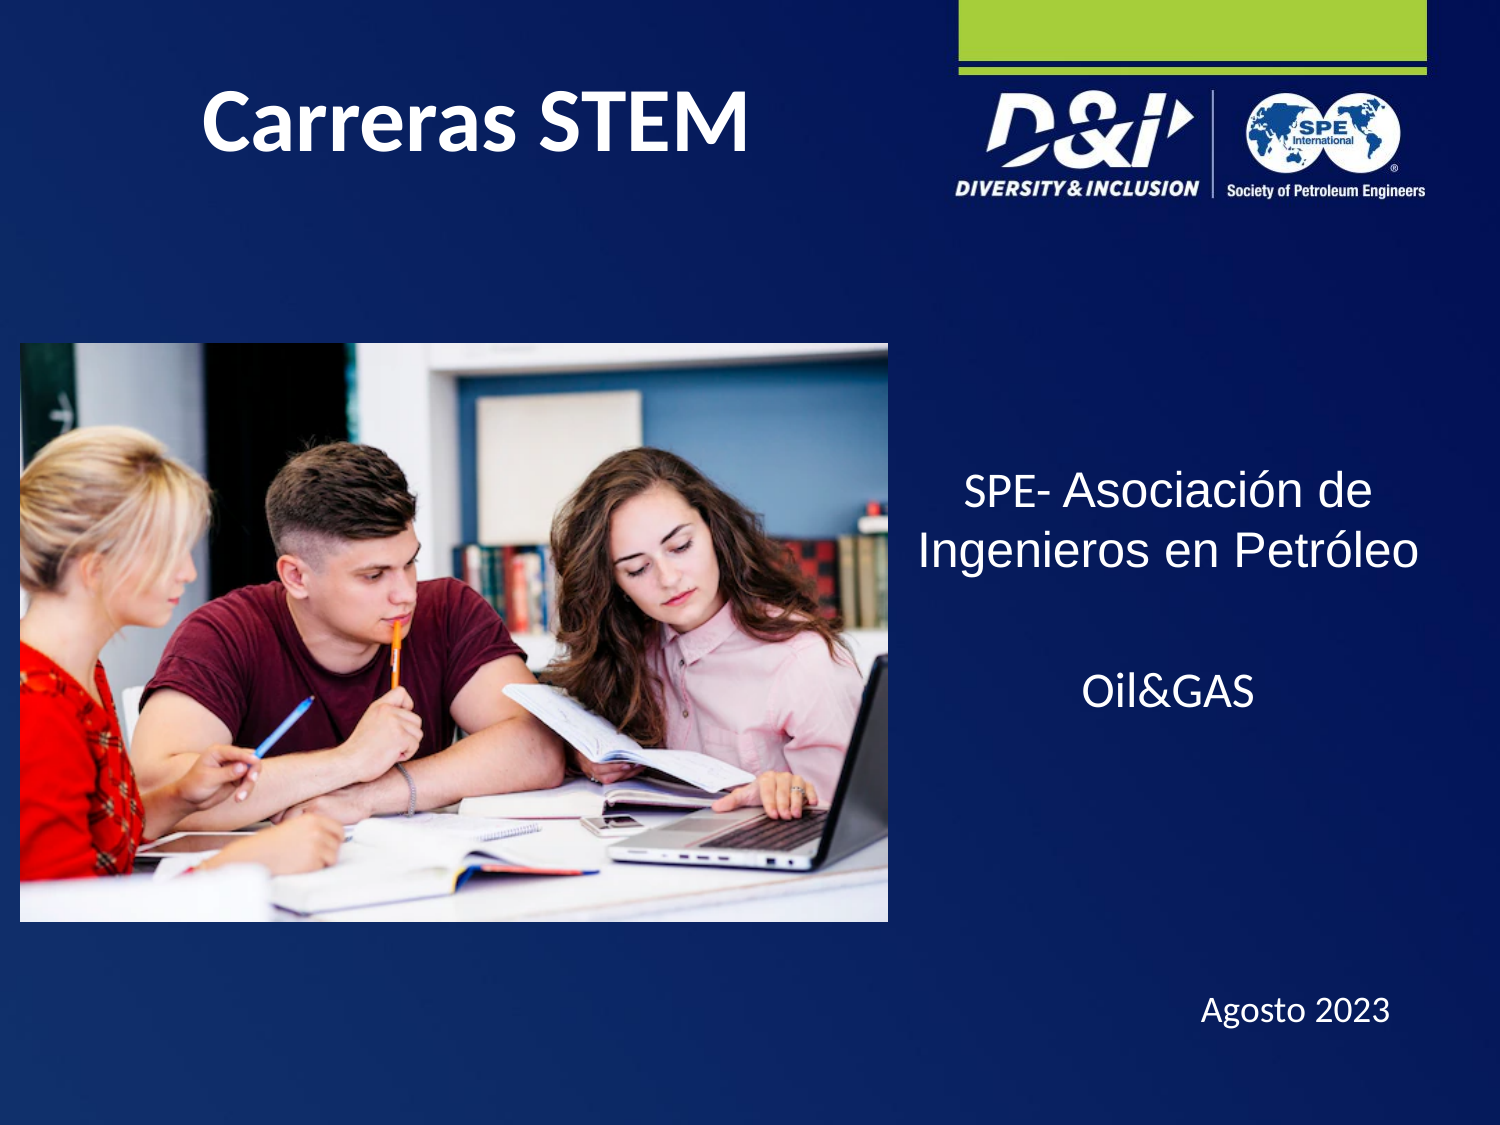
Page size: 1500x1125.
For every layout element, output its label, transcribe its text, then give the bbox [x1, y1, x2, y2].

subtitle SPE- Asociación de Ingenieros en Petróleo Oil&GAS [892, 449, 1500, 766]
picture [0, 0, 1500, 1125]
text_box Agosto 2023 [1091, 886, 1500, 1125]
title Carreras STEM [0, 6, 954, 224]
